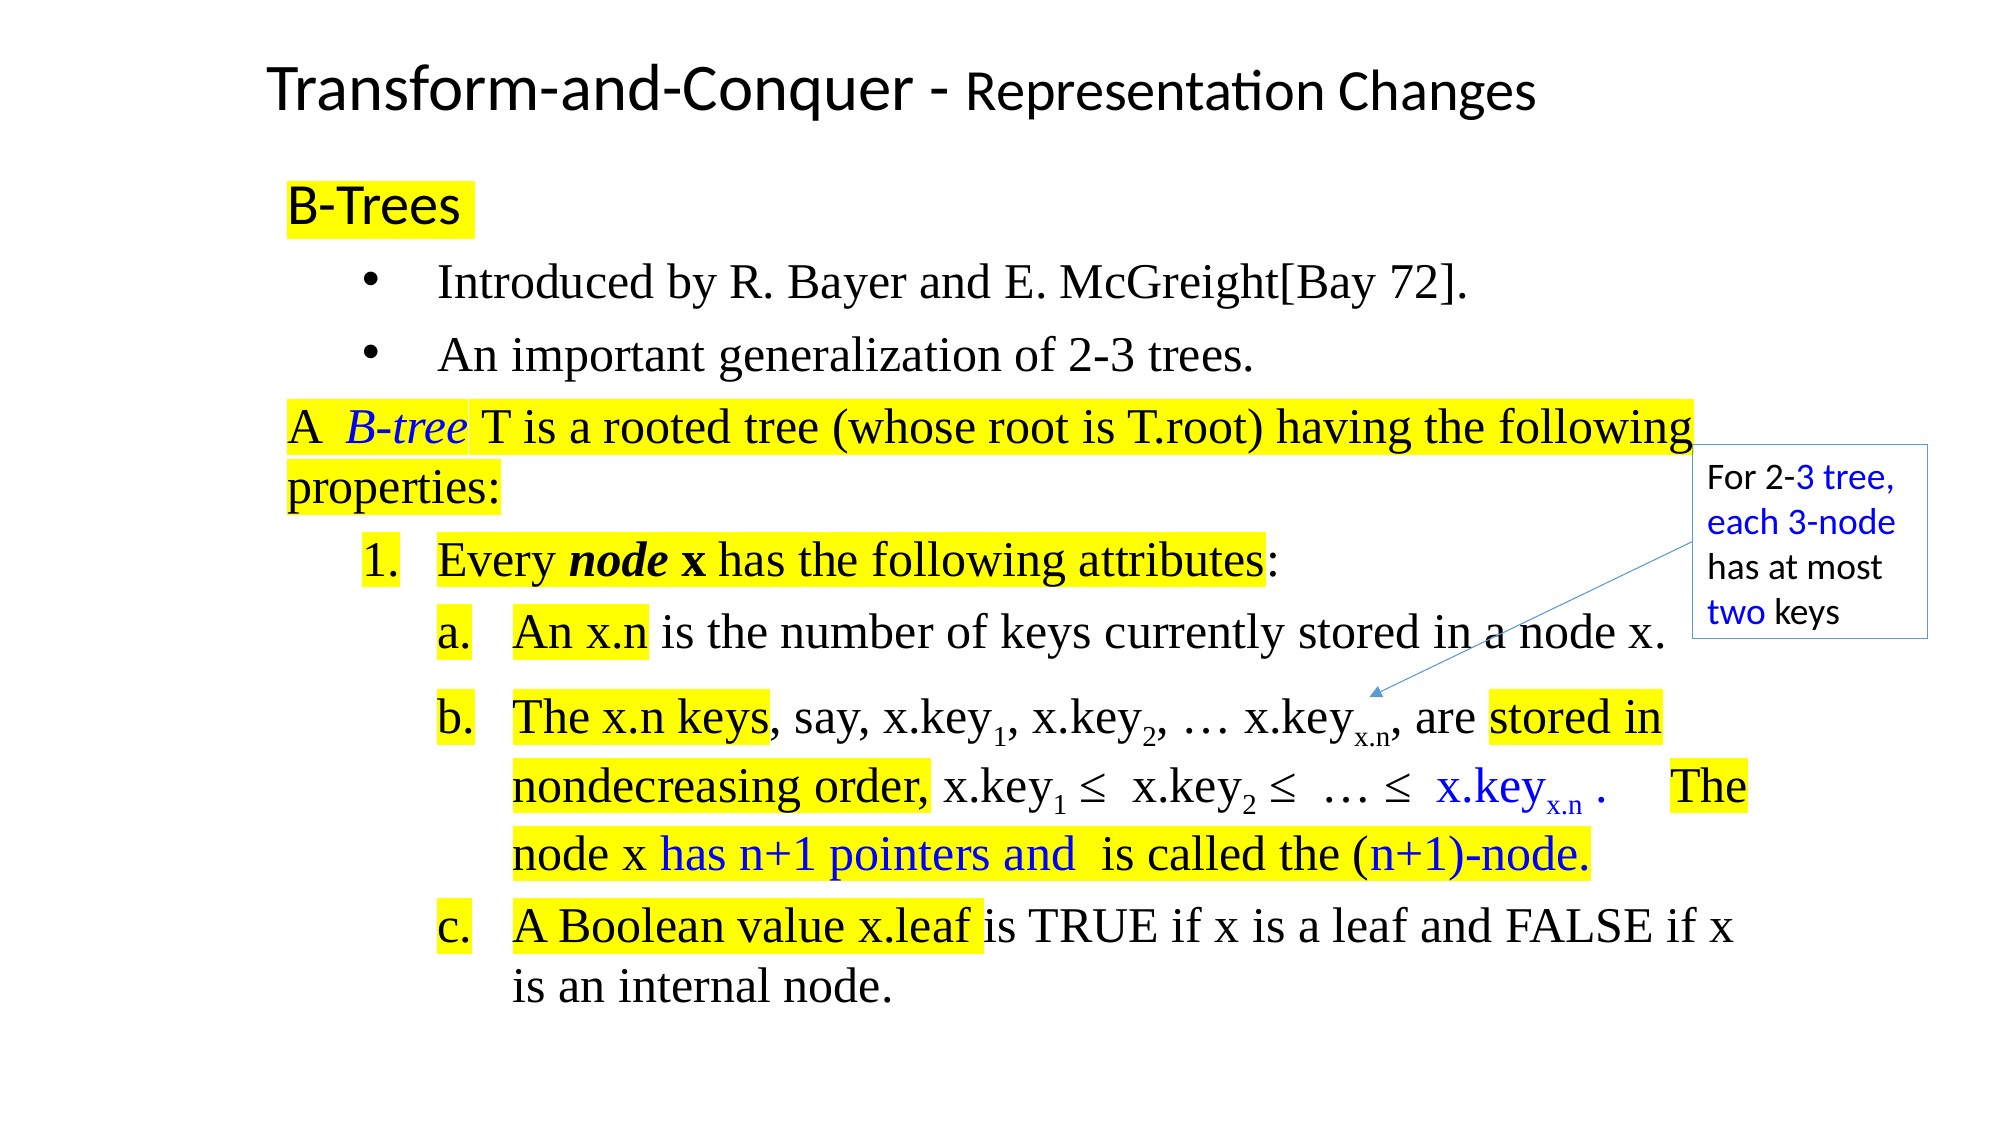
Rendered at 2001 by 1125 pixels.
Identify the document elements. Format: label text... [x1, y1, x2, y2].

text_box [1369, 542, 1693, 698]
text_box Transform-and-Conquer - Representation Changes [251, 36, 1599, 132]
text_box For 2-3 tree, each 3-node has at most two keys [1692, 444, 1928, 639]
text_box B-Trees Introduced by R. Bayer and E. McGreight[Bay 72]. An important generalization of 2-3 trees. A B-tree T is a rooted tree (whose root is T.root) having the following properties: Every node x has the following attributes: An x.n is the number of keys currently stored in a node x. The x.n keys, say, x.key1, x.key2, … x.keyx.n, are stored in nondecreasing order, x.key1 ≤ x.key2 ≤ … ≤ x.keyx.n . The node x has n+1 pointers and is called the (n+1)-node. A Boolean value x.leaf is TRUE if x is a leaf and FALSE if x is an internal node. [272, 158, 1768, 1021]
